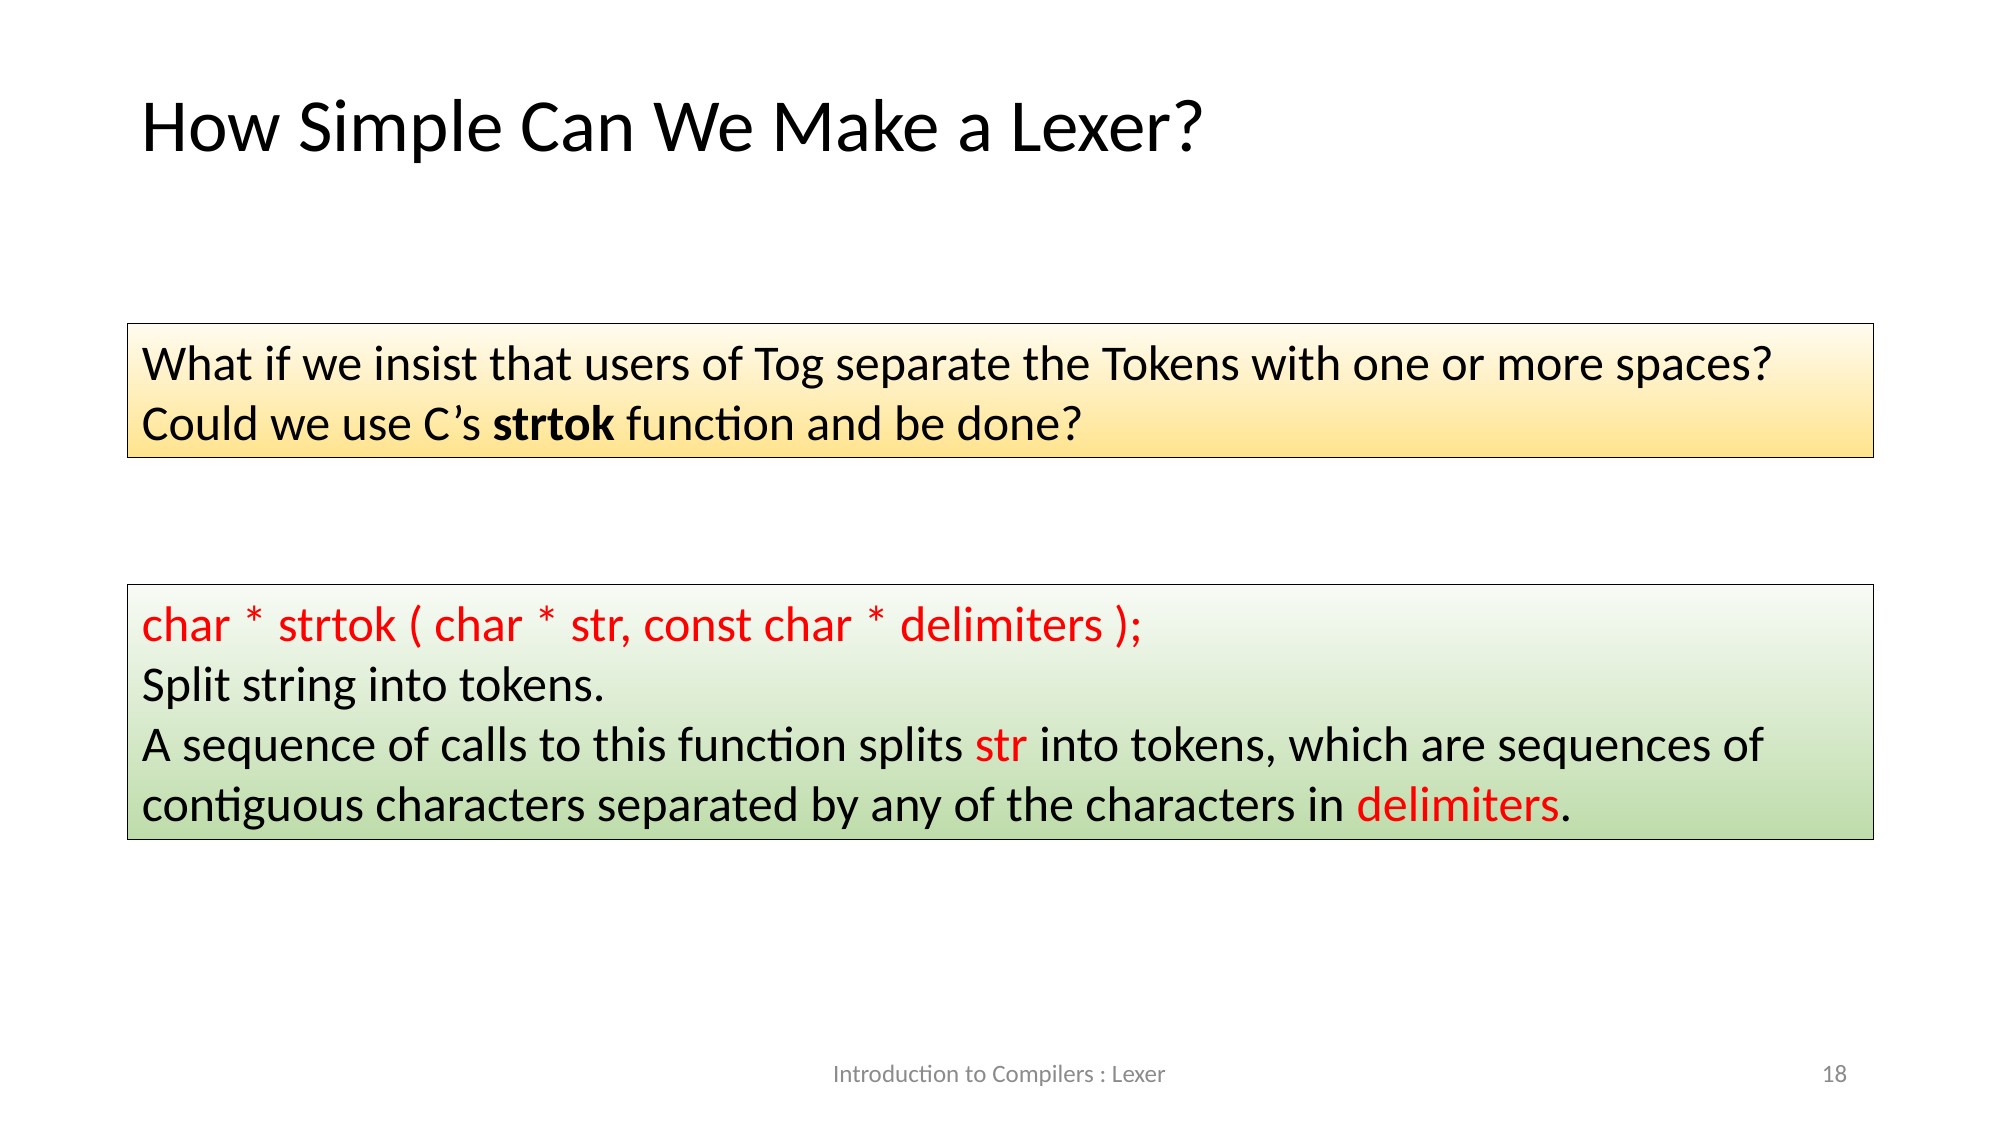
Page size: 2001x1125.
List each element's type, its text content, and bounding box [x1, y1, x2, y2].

text_box char * strtok ( char * str, const char * delimiters ); Split string into tokens. A sequence of calls to this function splits str into tokens, which are sequences of contiguous characters separated by any of the characters in delimiters. [127, 584, 1874, 840]
slide_number 18 [1412, 1042, 1863, 1103]
text_box How Simple Can We Make a Lexer? [127, 69, 1502, 175]
footer Introduction to Compilers : Lexer [662, 1042, 1338, 1103]
text_box What if we insist that users of Tog separate the Tokens with one or more spaces? Could we use C’s strtok function and be done? [127, 323, 1874, 458]
